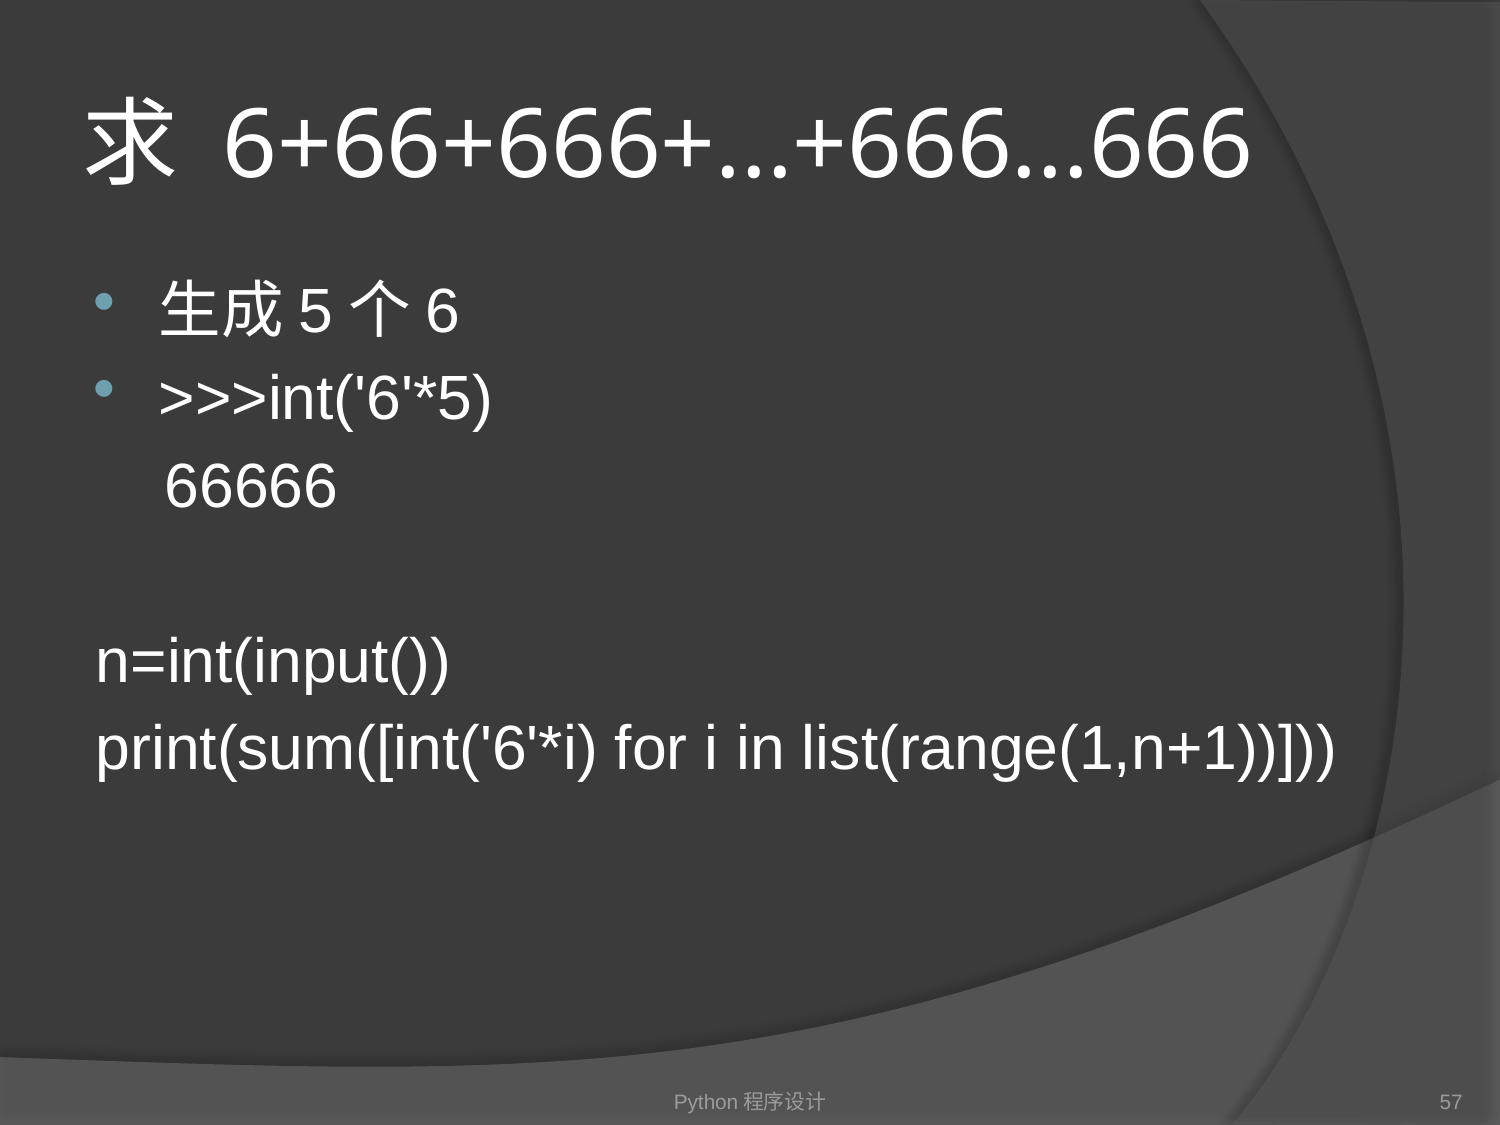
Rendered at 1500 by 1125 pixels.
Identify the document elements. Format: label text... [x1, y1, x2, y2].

list 生成5个6 >>>int('6'*5) 66666 n=int(input()) print(sum([int('6'*i) for i in list(range(1,n+1))])) [75, 262, 1412, 1005]
title 求 6+66+666+...+666...666 [75, 45, 1300, 233]
slide_number 57 [1337, 1053, 1463, 1114]
footer Python程序设计 [512, 1053, 988, 1114]
